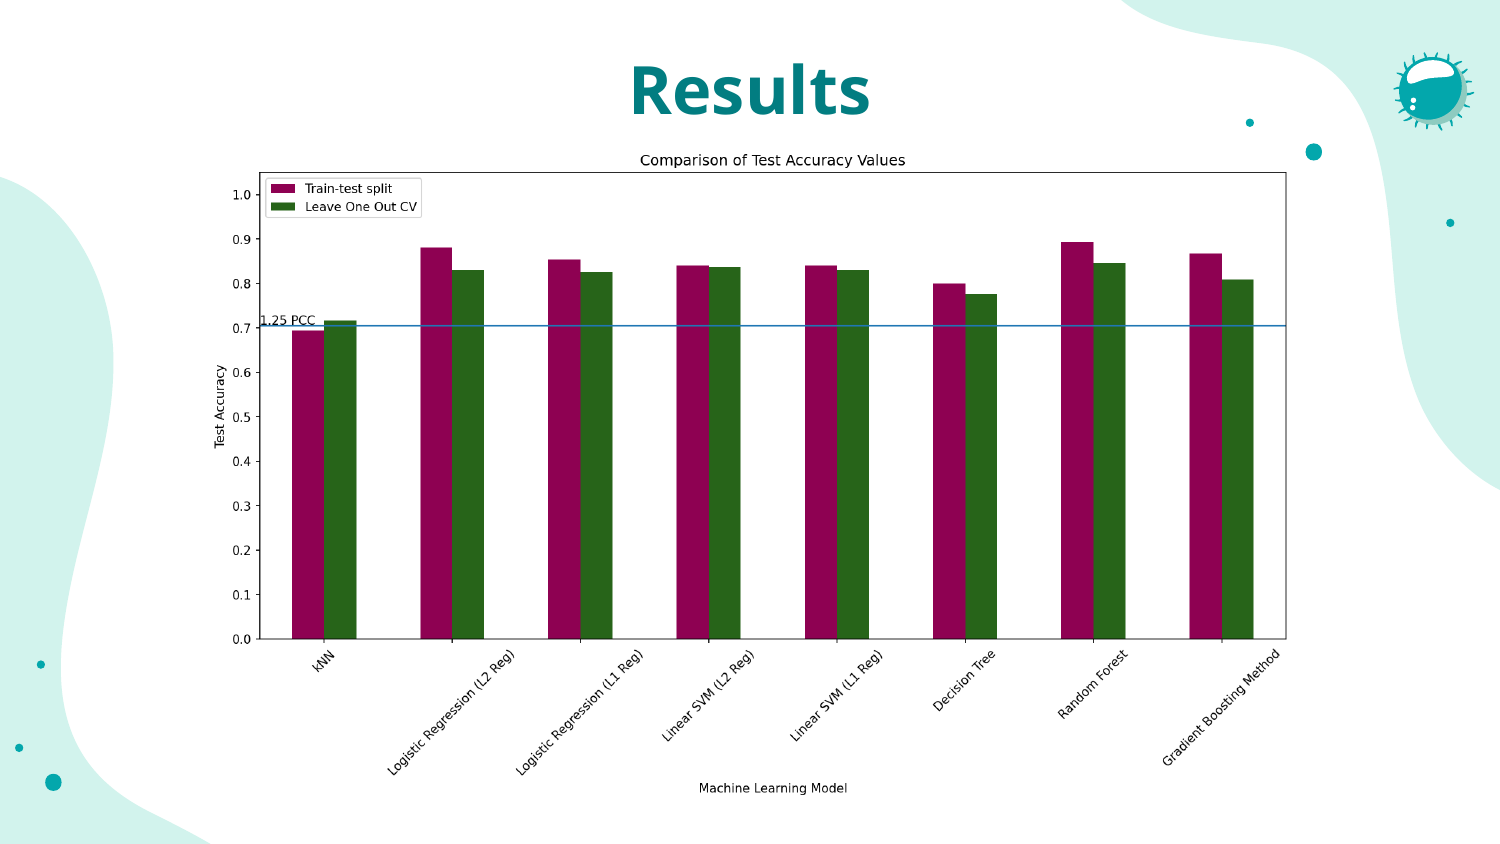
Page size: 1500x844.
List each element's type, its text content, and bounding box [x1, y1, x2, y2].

text_box Results [321, 40, 1179, 135]
picture [206, 144, 1294, 803]
